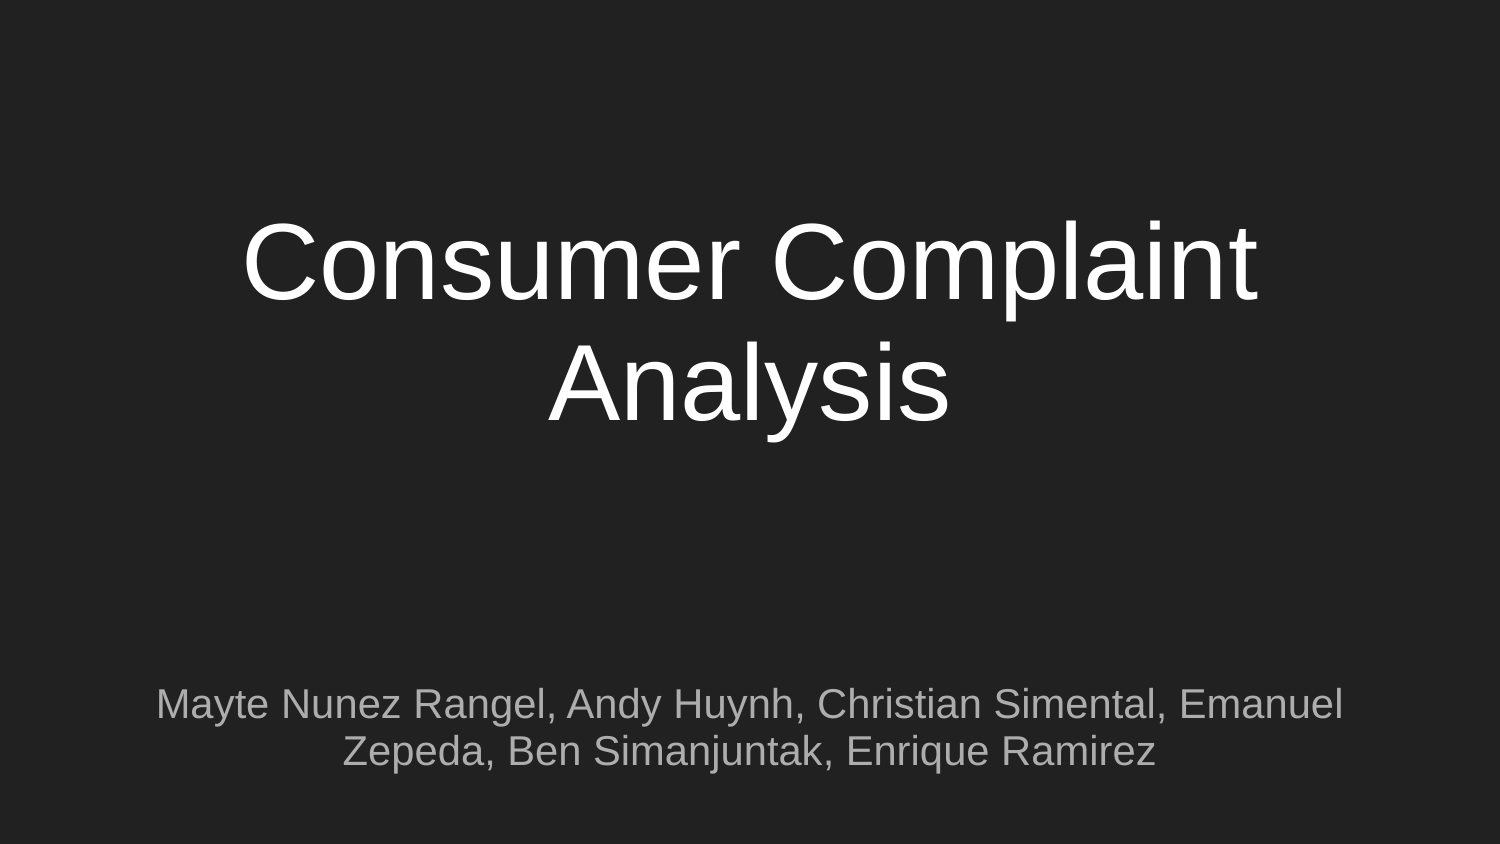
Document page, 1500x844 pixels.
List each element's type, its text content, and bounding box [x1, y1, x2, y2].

title Consumer Complaint Analysis [51, 122, 1449, 459]
subtitle Mayte Nunez Rangel, Andy Huynh, Christian Simental, Emanuel Zepeda, Ben Simanjuntak, Enrique Ramirez [98, 665, 1402, 820]
